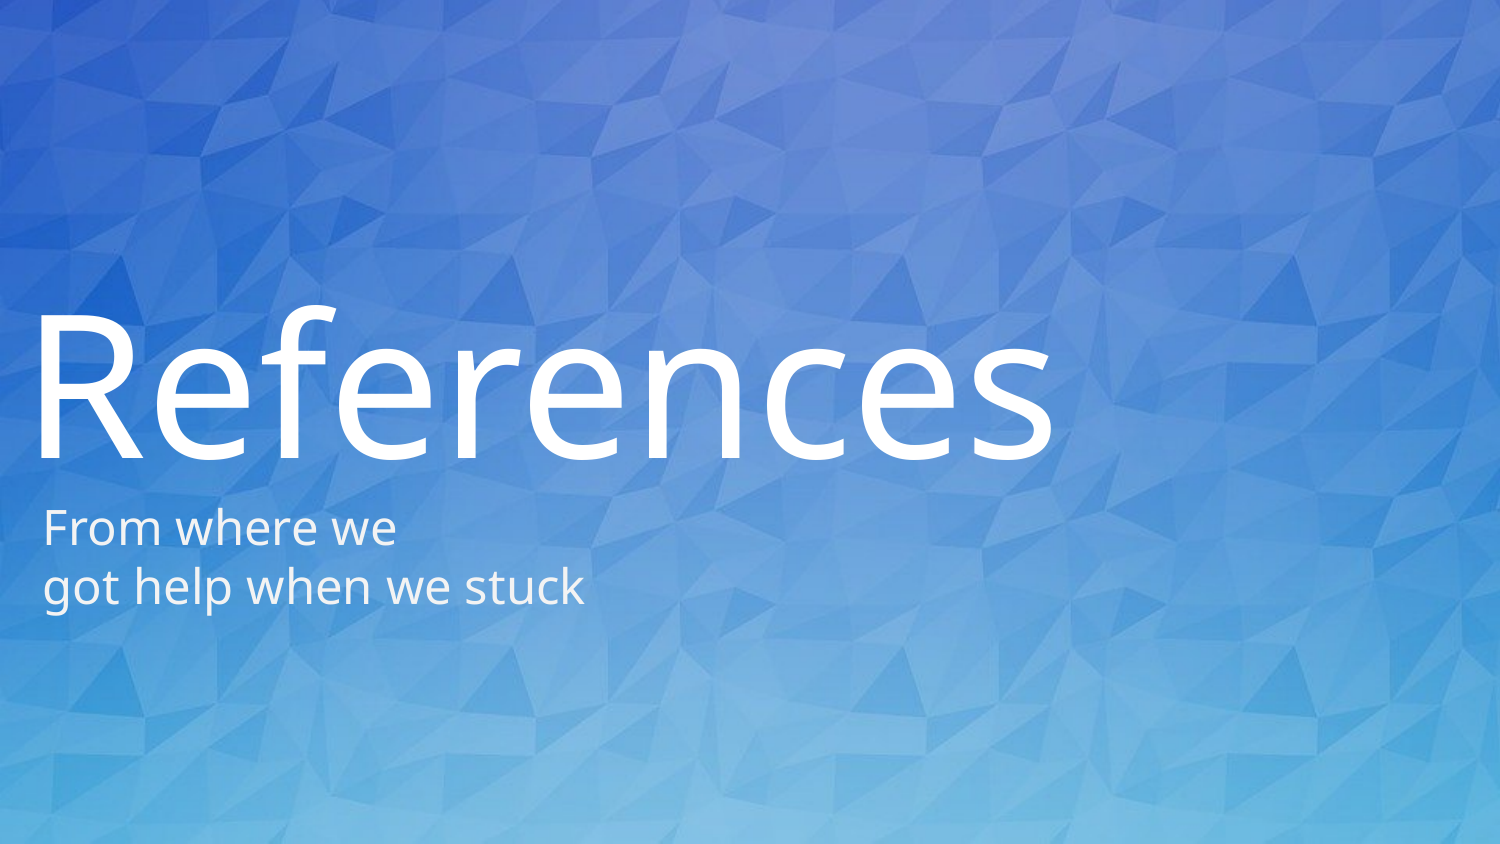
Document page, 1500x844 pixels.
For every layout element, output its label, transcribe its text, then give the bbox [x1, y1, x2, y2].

subtitle From where we got help when we stuck [27, 481, 1426, 632]
title References [7, 176, 1500, 514]
picture [0, 0, 1500, 844]
